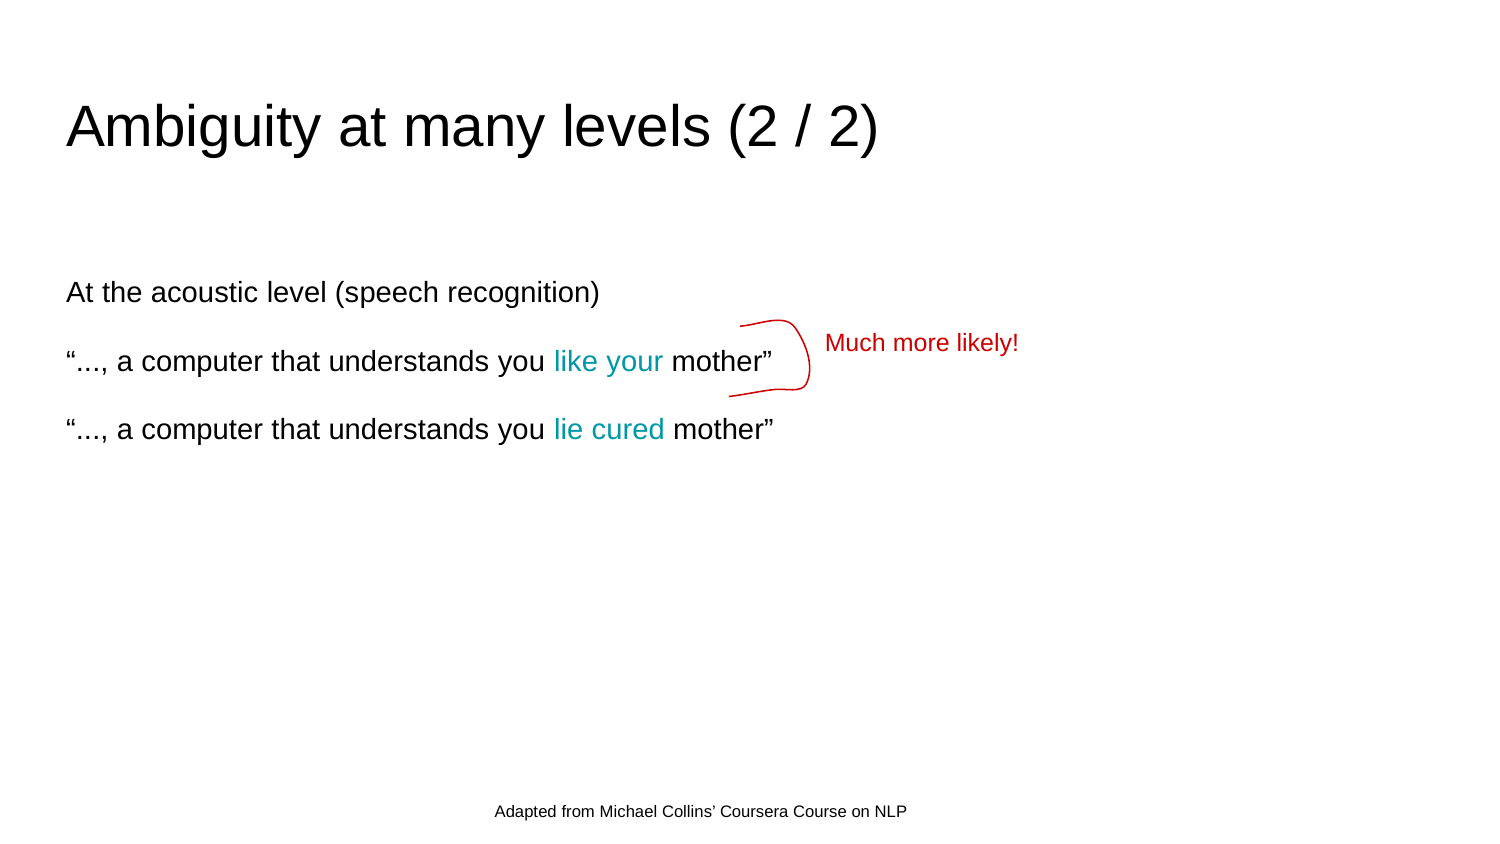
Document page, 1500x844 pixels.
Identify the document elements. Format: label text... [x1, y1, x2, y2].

title Ambiguity at many levels (2 / 2) [51, 72, 1449, 167]
text_box Much more likely! [809, 310, 1500, 406]
text_box Adapted from Michael Collins’ Coursera Course on NLP [479, 786, 1103, 817]
text_box [728, 320, 809, 397]
list At the acoustic level (speech recognition) “..., a computer that understands you like your mother” “..., a computer that understands you lie cured mother” [51, 190, 1449, 751]
